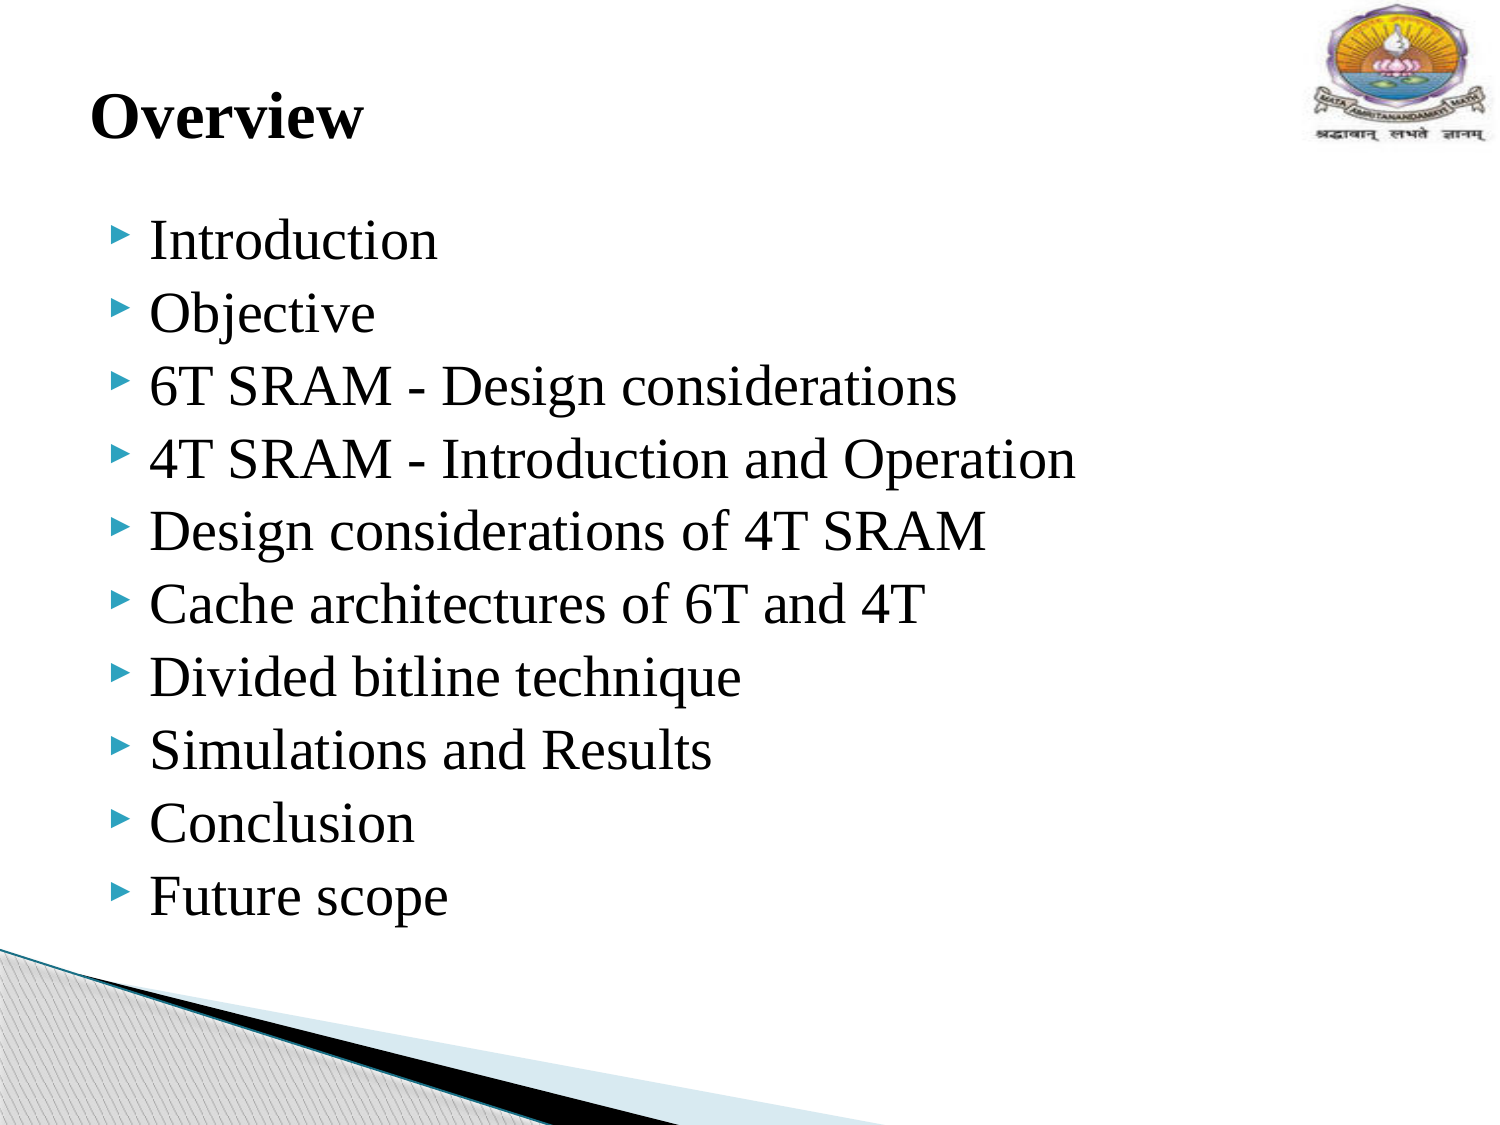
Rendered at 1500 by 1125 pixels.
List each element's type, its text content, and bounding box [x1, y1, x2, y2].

title Overview [75, 45, 1425, 188]
list Introduction Objective 6T SRAM - Design considerations 4T SRAM - Introduction and Operation Design considerations of 4T SRAM Cache architectures of 6T and 4T Divided bitline technique Simulations and Results Conclusion Future scope [75, 200, 1425, 1050]
picture [1287, 0, 1500, 155]
